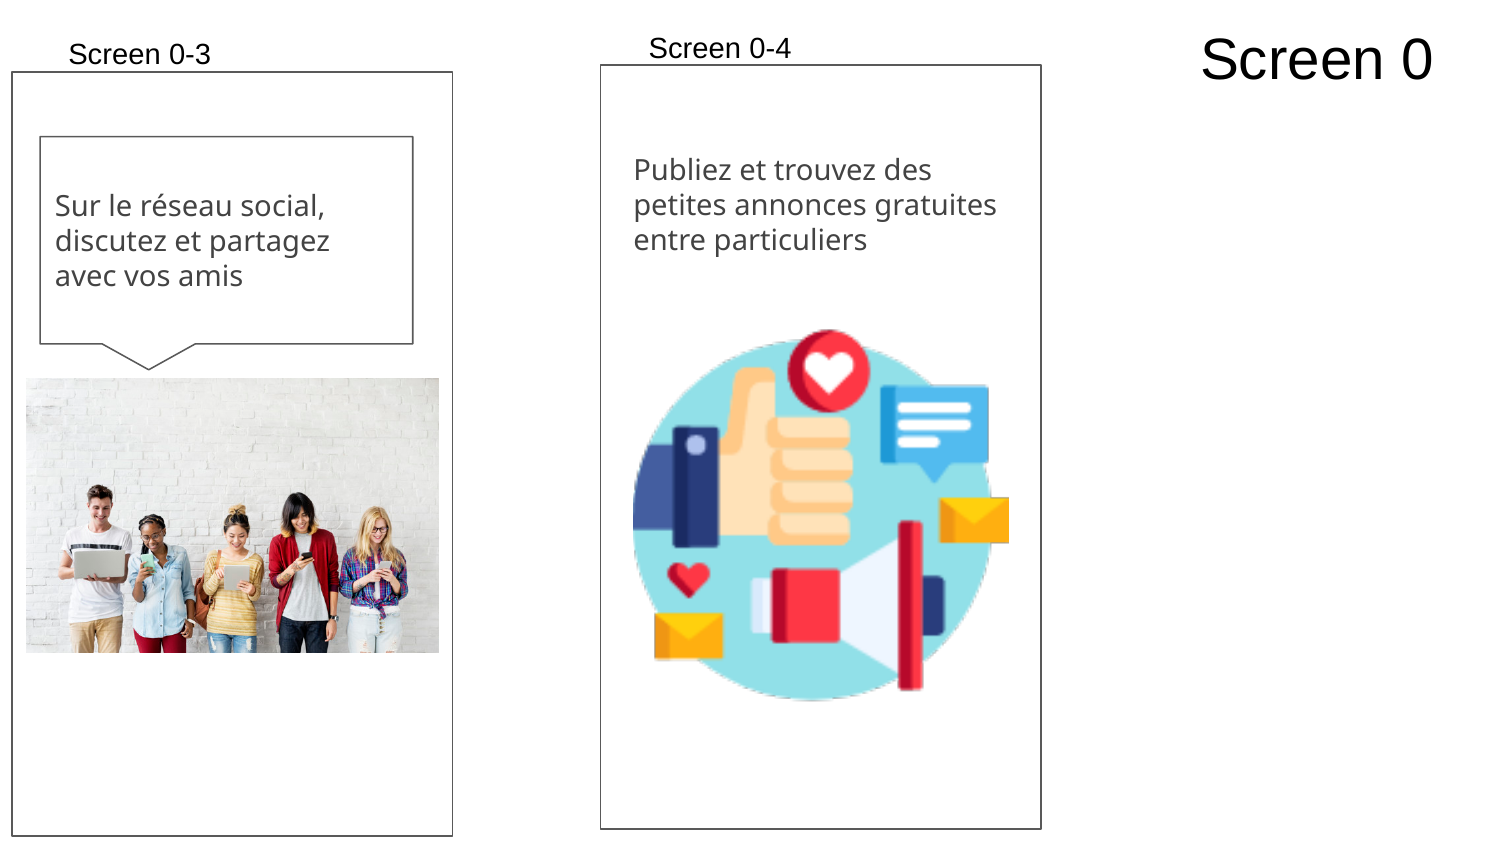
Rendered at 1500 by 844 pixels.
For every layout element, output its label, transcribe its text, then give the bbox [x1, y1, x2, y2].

title Screen 0 [51, 6, 1449, 101]
text_box Screen 0-4 [633, 14, 925, 59]
text_box Screen 0-3 [53, 20, 345, 66]
text_box Sur le réseau social, discutez et partagez avec vos amis [40, 136, 413, 370]
picture [26, 378, 439, 654]
picture [633, 328, 1009, 704]
text_box [12, 71, 453, 836]
text_box Publiez et trouvez des petites annonces gratuites entre particuliers [618, 136, 1024, 328]
text_box [600, 65, 1042, 830]
